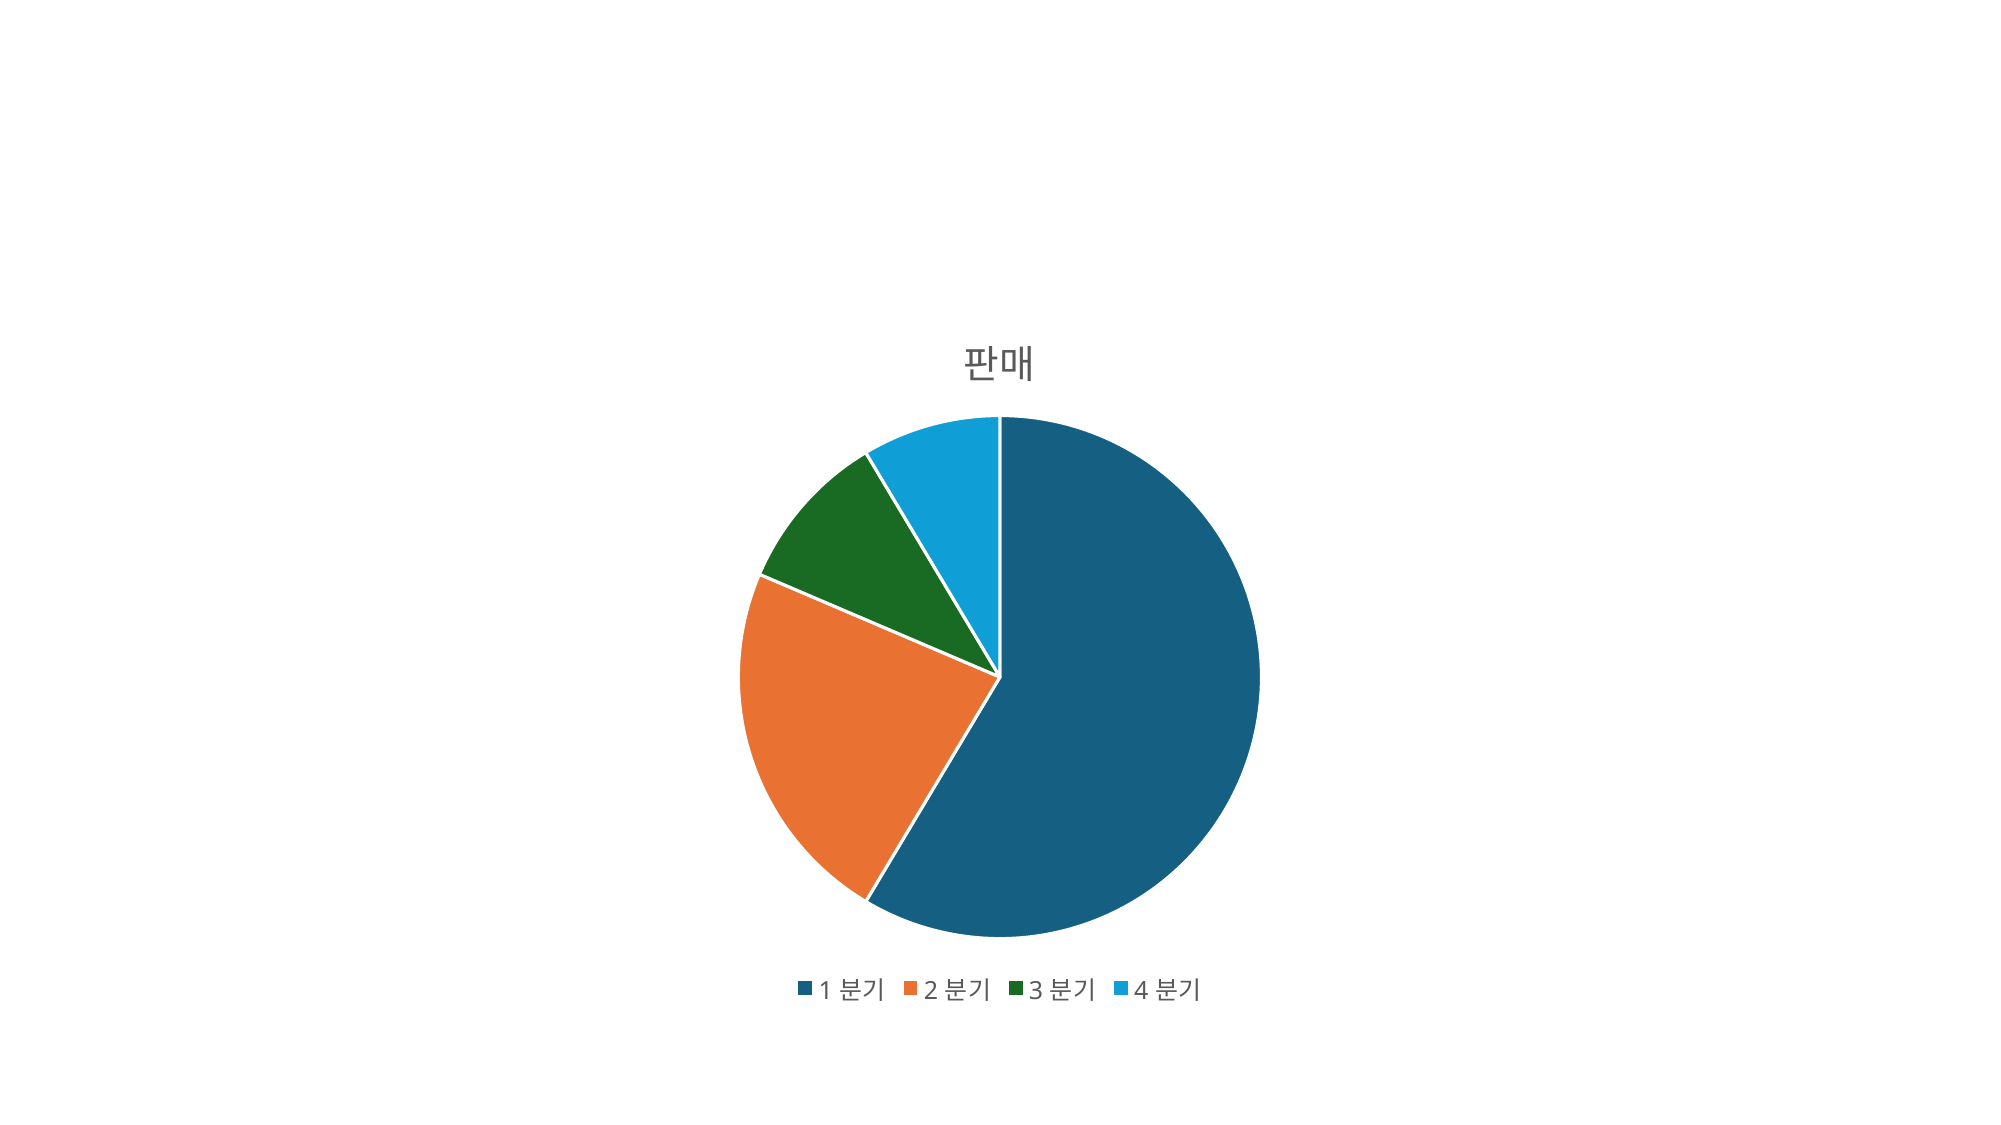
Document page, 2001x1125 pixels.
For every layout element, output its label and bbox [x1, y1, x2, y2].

chart [136, 298, 1863, 1014]
